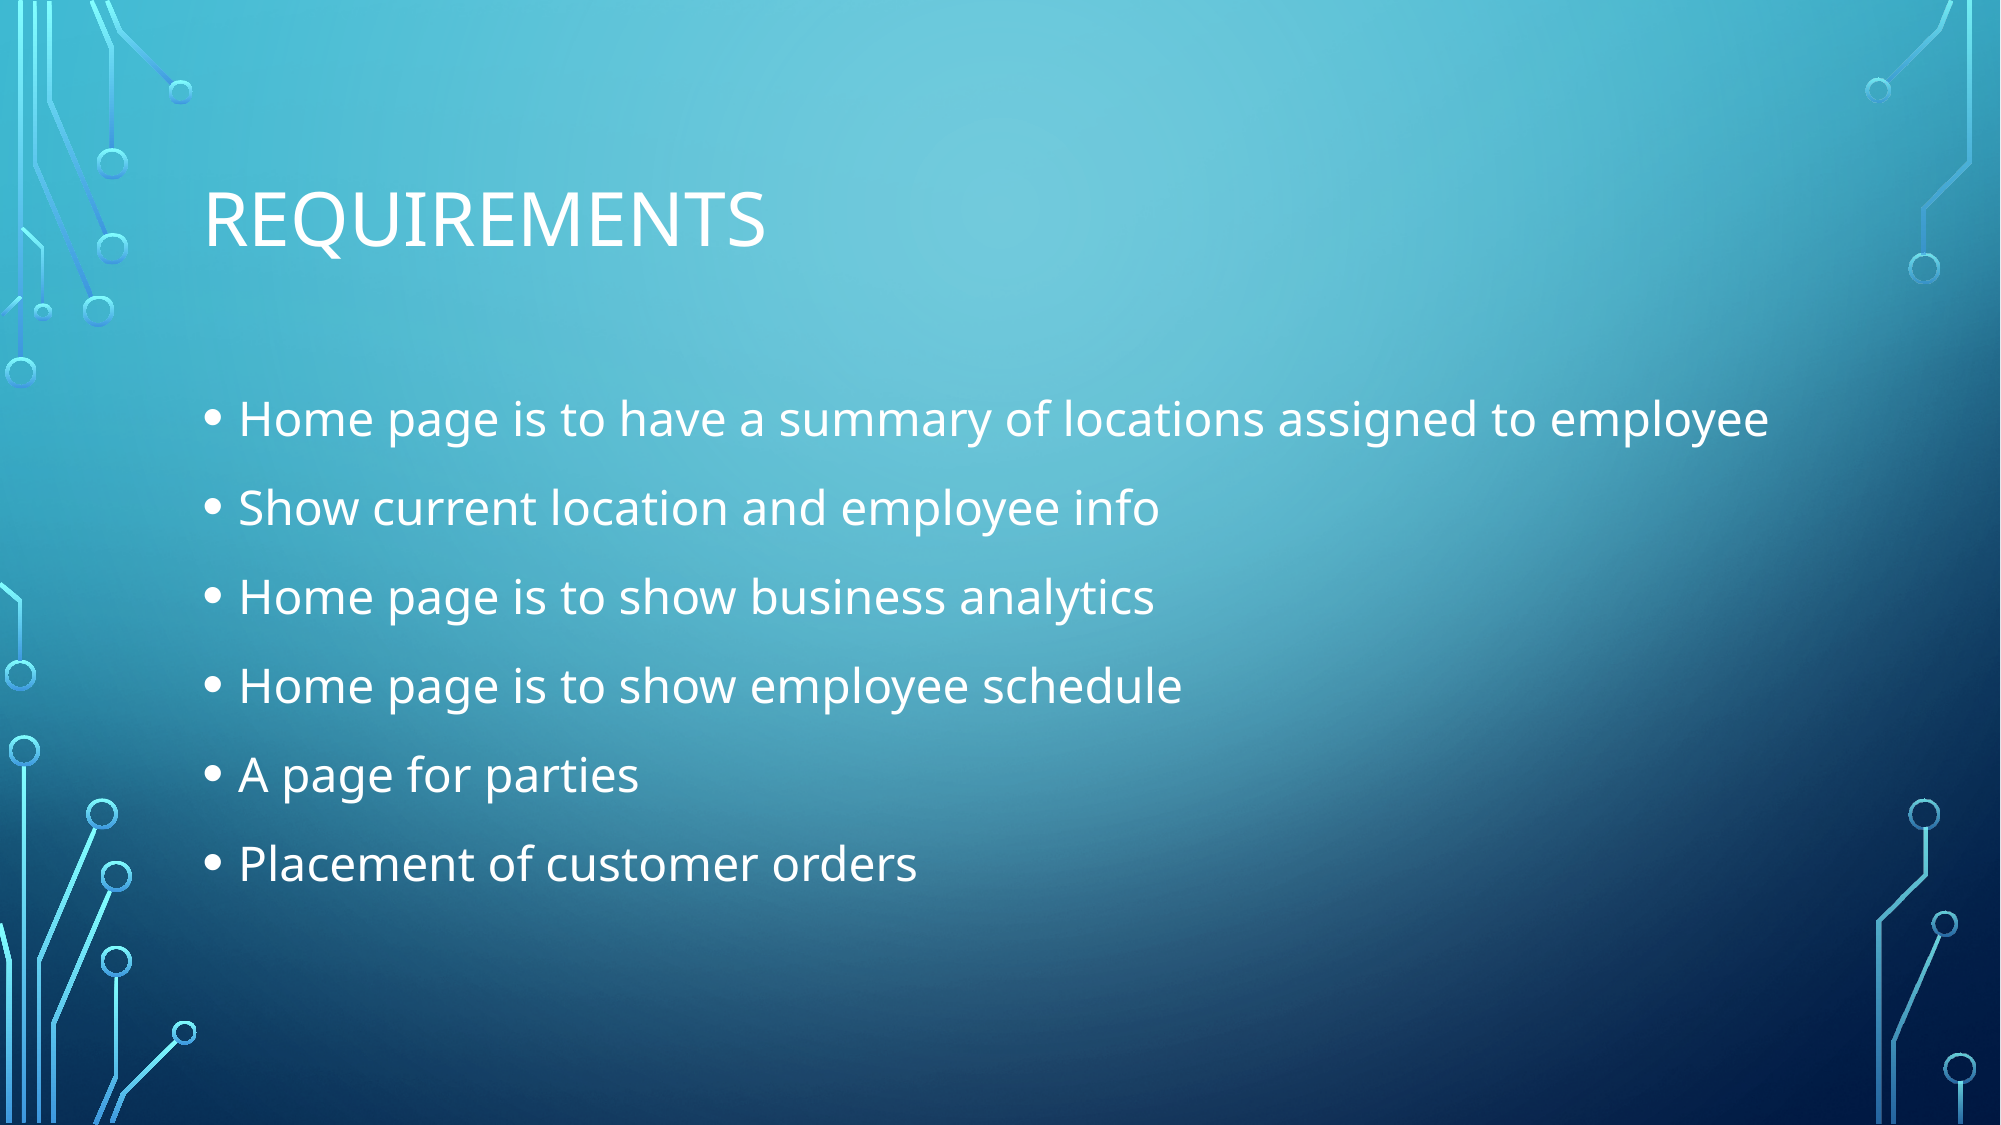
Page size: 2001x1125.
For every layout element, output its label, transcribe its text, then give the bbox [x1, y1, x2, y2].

title Requirements [187, 101, 1813, 344]
list Home page is to have a summary of locations assigned to employee Show current location and employee info Home page is to show business analytics Home page is to show employee schedule A page for parties Placement of customer orders [187, 369, 1813, 950]
